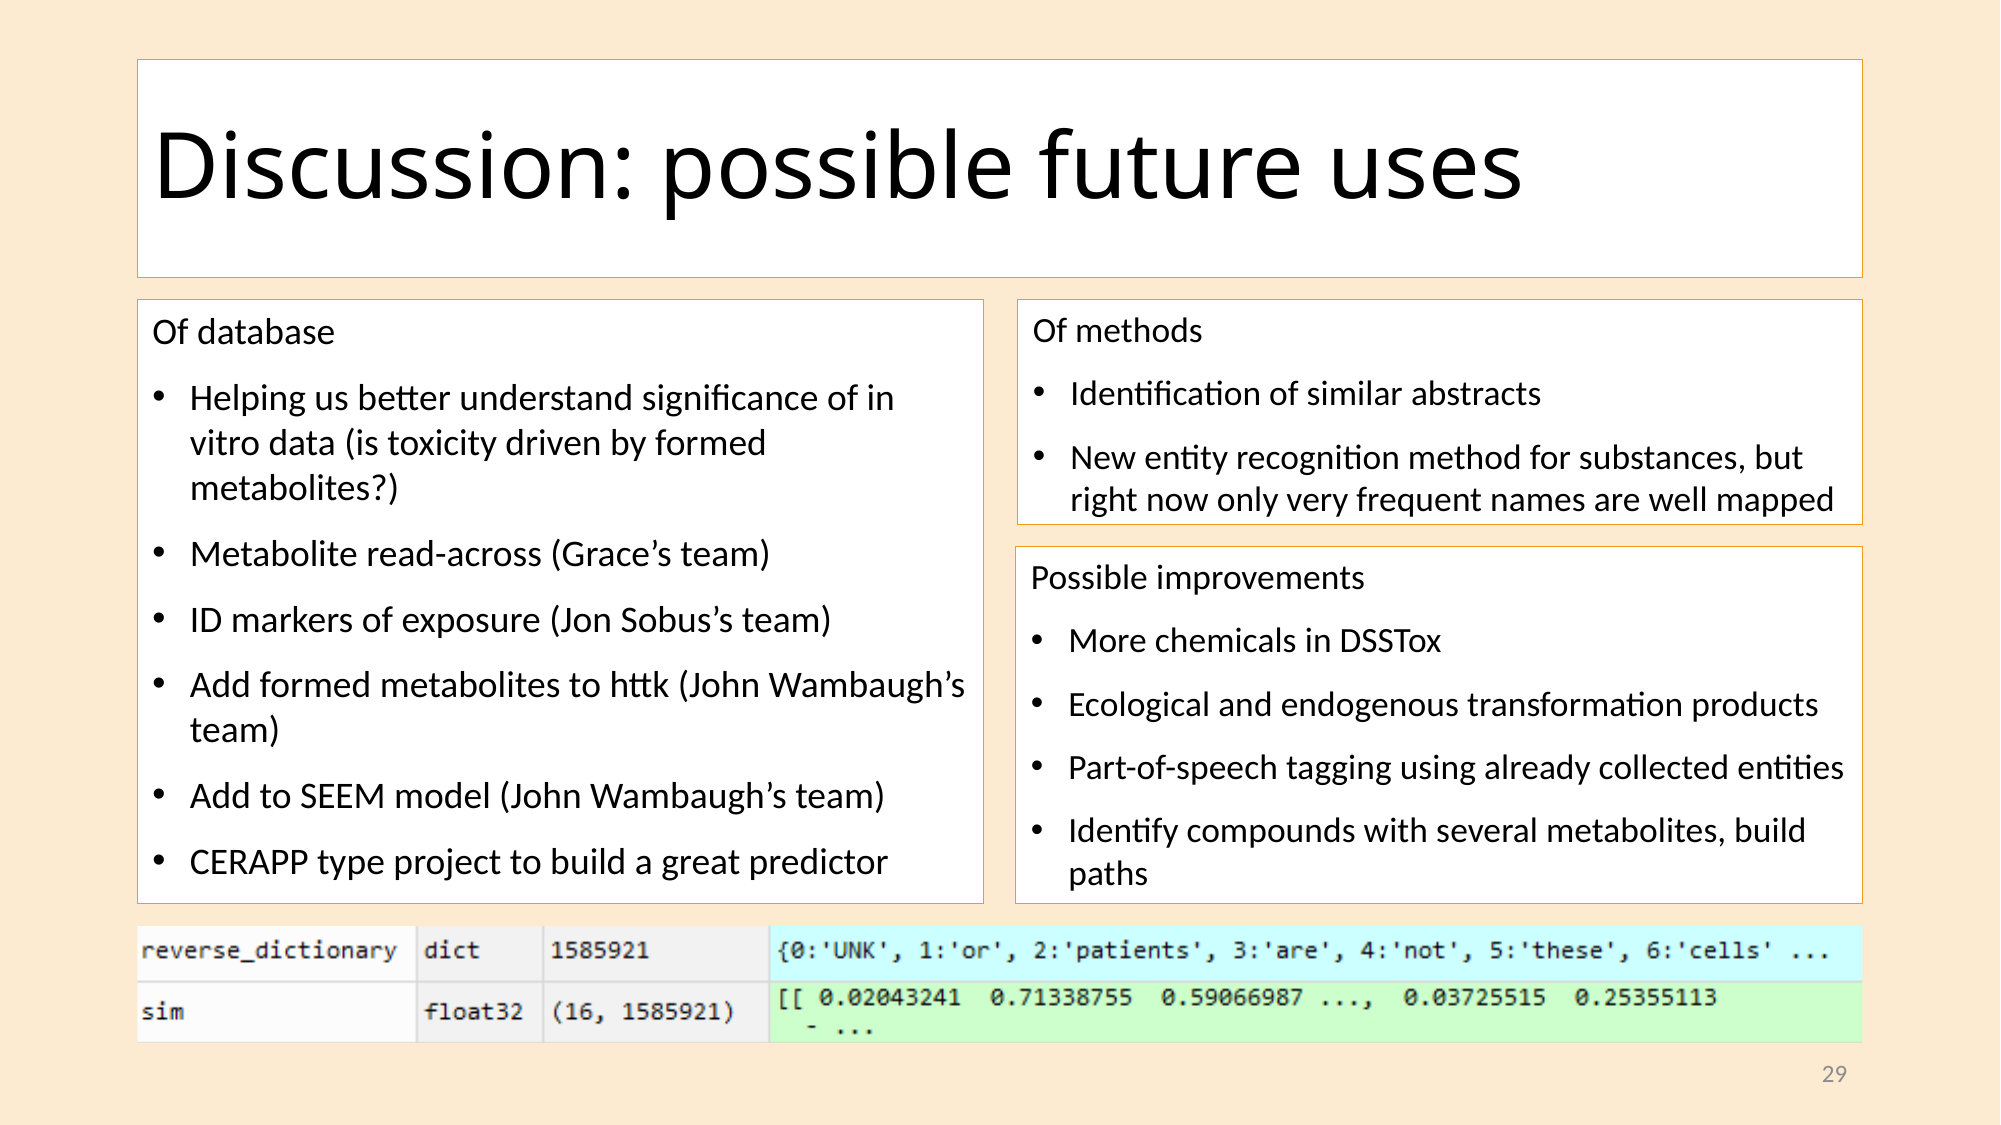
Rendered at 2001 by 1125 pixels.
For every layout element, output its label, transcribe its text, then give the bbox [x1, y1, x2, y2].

text_box Possible improvements More chemicals in DSSTox Ecological and endogenous transformation products Part-of-speech tagging using already collected entities Identify compounds with several metabolites, build paths [1015, 546, 1863, 904]
picture [137, 926, 1863, 1043]
text_box Of methods Identification of similar abstracts New entity recognition method for substances, but right now only very frequent names are well mapped [1017, 299, 1863, 525]
list Of database Helping us better understand significance of in vitro data (is toxicity driven by formed metabolites?) Metabolite read-across (Grace’s team) ID markers of exposure (Jon Sobus’s team) Add formed metabolites to httk (John Wambaugh’s team) Add to SEEM model (John Wambaugh’s team) CERAPP type project to build a great predictor [137, 299, 984, 904]
slide_number 29 [1412, 1043, 1863, 1103]
title Discussion: possible future uses [137, 59, 1863, 278]
